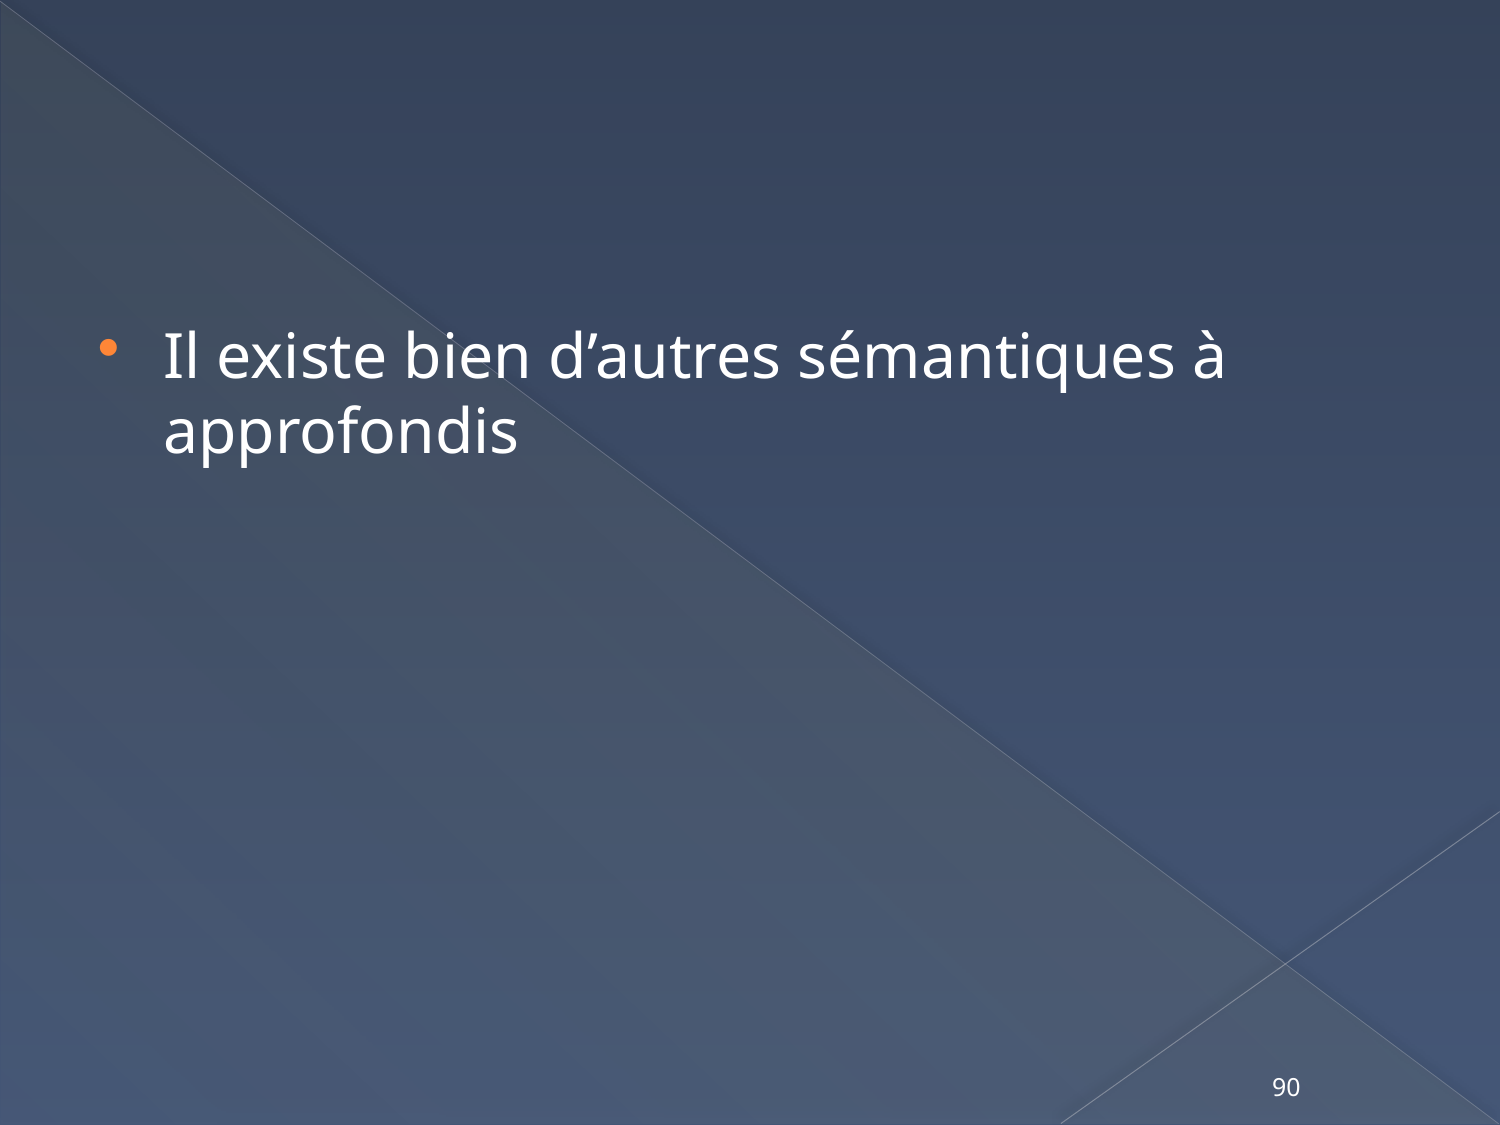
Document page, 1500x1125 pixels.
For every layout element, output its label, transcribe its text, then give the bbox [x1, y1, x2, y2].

slide_number 90 [1245, 1063, 1328, 1113]
list Il existe bien d’autres sémantiques à approfondis [75, 308, 1425, 1059]
